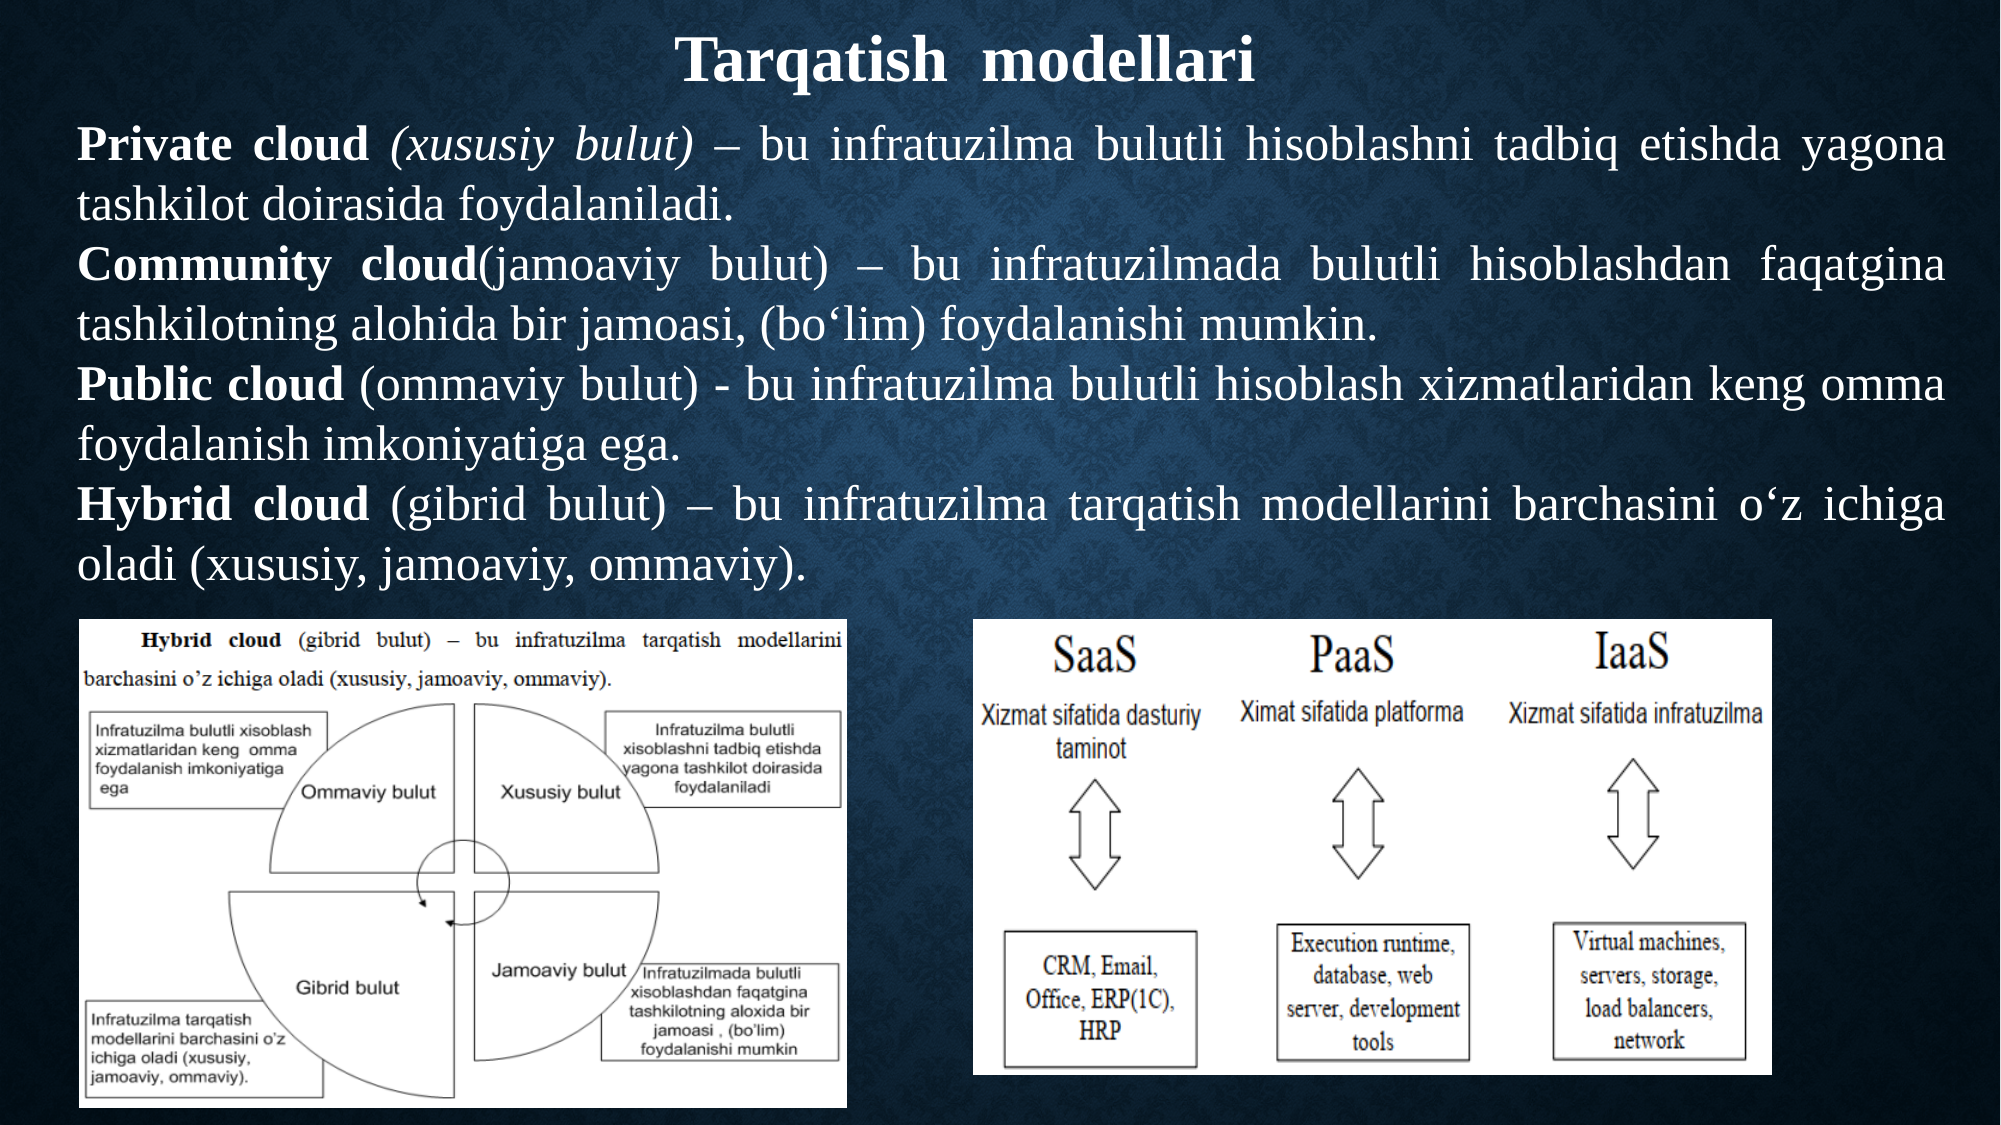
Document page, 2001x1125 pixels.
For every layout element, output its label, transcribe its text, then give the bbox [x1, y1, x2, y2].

text_box Tarqatish modellari [659, 7, 1272, 103]
picture [78, 618, 848, 1109]
picture [972, 618, 1773, 1076]
text_box Private cloud (xususiy bulut) – bu infratuzilma bulutli hisoblashni tadbiq etishda yagona tashkilot doirasida foydalaniladi. Community cloud(jamoaviy bulut) – bu infratuzilmada bulutli hisoblashdan faqatgina tashkilotning alohida bir jamoasi, (boʻlim) foydalanishi mumkin. Public cloud (ommaviy bulut) - bu infratuzilma bulutli hisoblash xizmatlaridan keng omma foydalanish imkoniyatiga ega. Hybrid cloud (gibrid bulut) – bu infratuzilma tarqatish modellarini barchasini oʻz ichiga oladi (xususiy, jamoaviy, ommaviy). [62, 103, 1963, 599]
